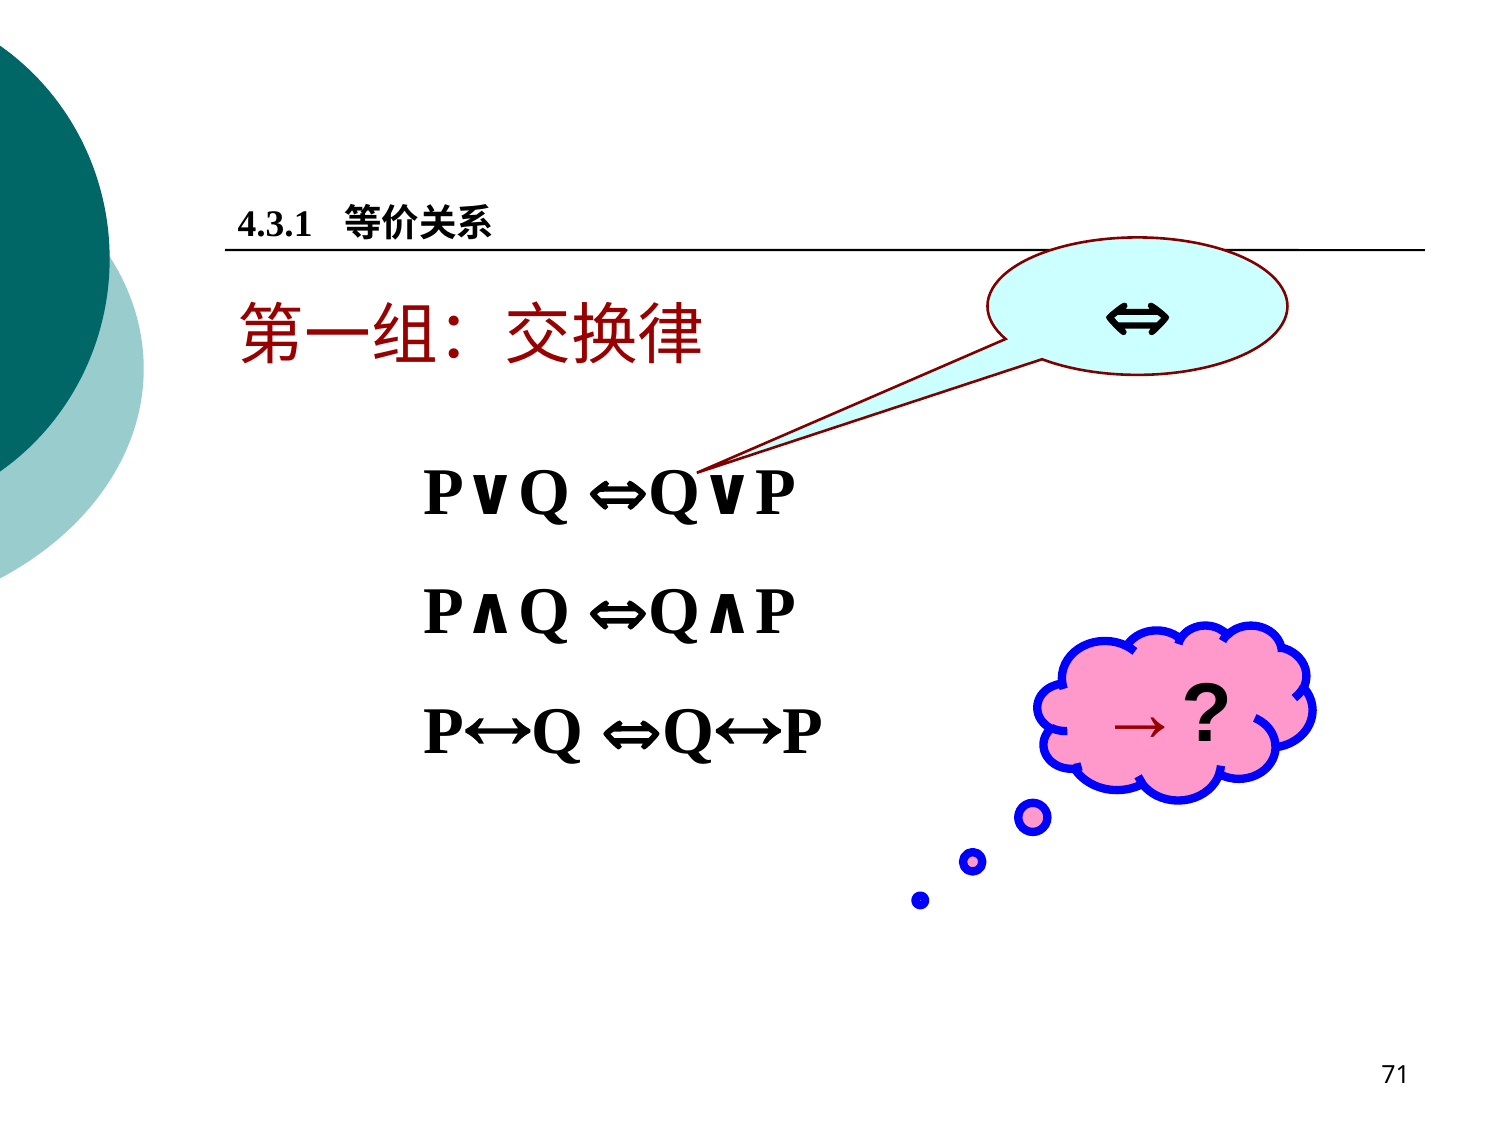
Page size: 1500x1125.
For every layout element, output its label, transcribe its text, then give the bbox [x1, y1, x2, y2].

text_box 4.3.1 等价关系 [222, 191, 763, 252]
slide_number 71 [1074, 1025, 1425, 1100]
text_box →? [962, 852, 983, 872]
text_box →? [915, 895, 926, 906]
text_box P∨Q Q∨P P∧Q Q∧P PQ QP [374, 399, 1053, 775]
text_box 第一组：交换律 [222, 284, 788, 380]
text_box →? [1037, 625, 1313, 801]
text_box →? [1018, 802, 1048, 832]
text_box  [696, 237, 1288, 473]
